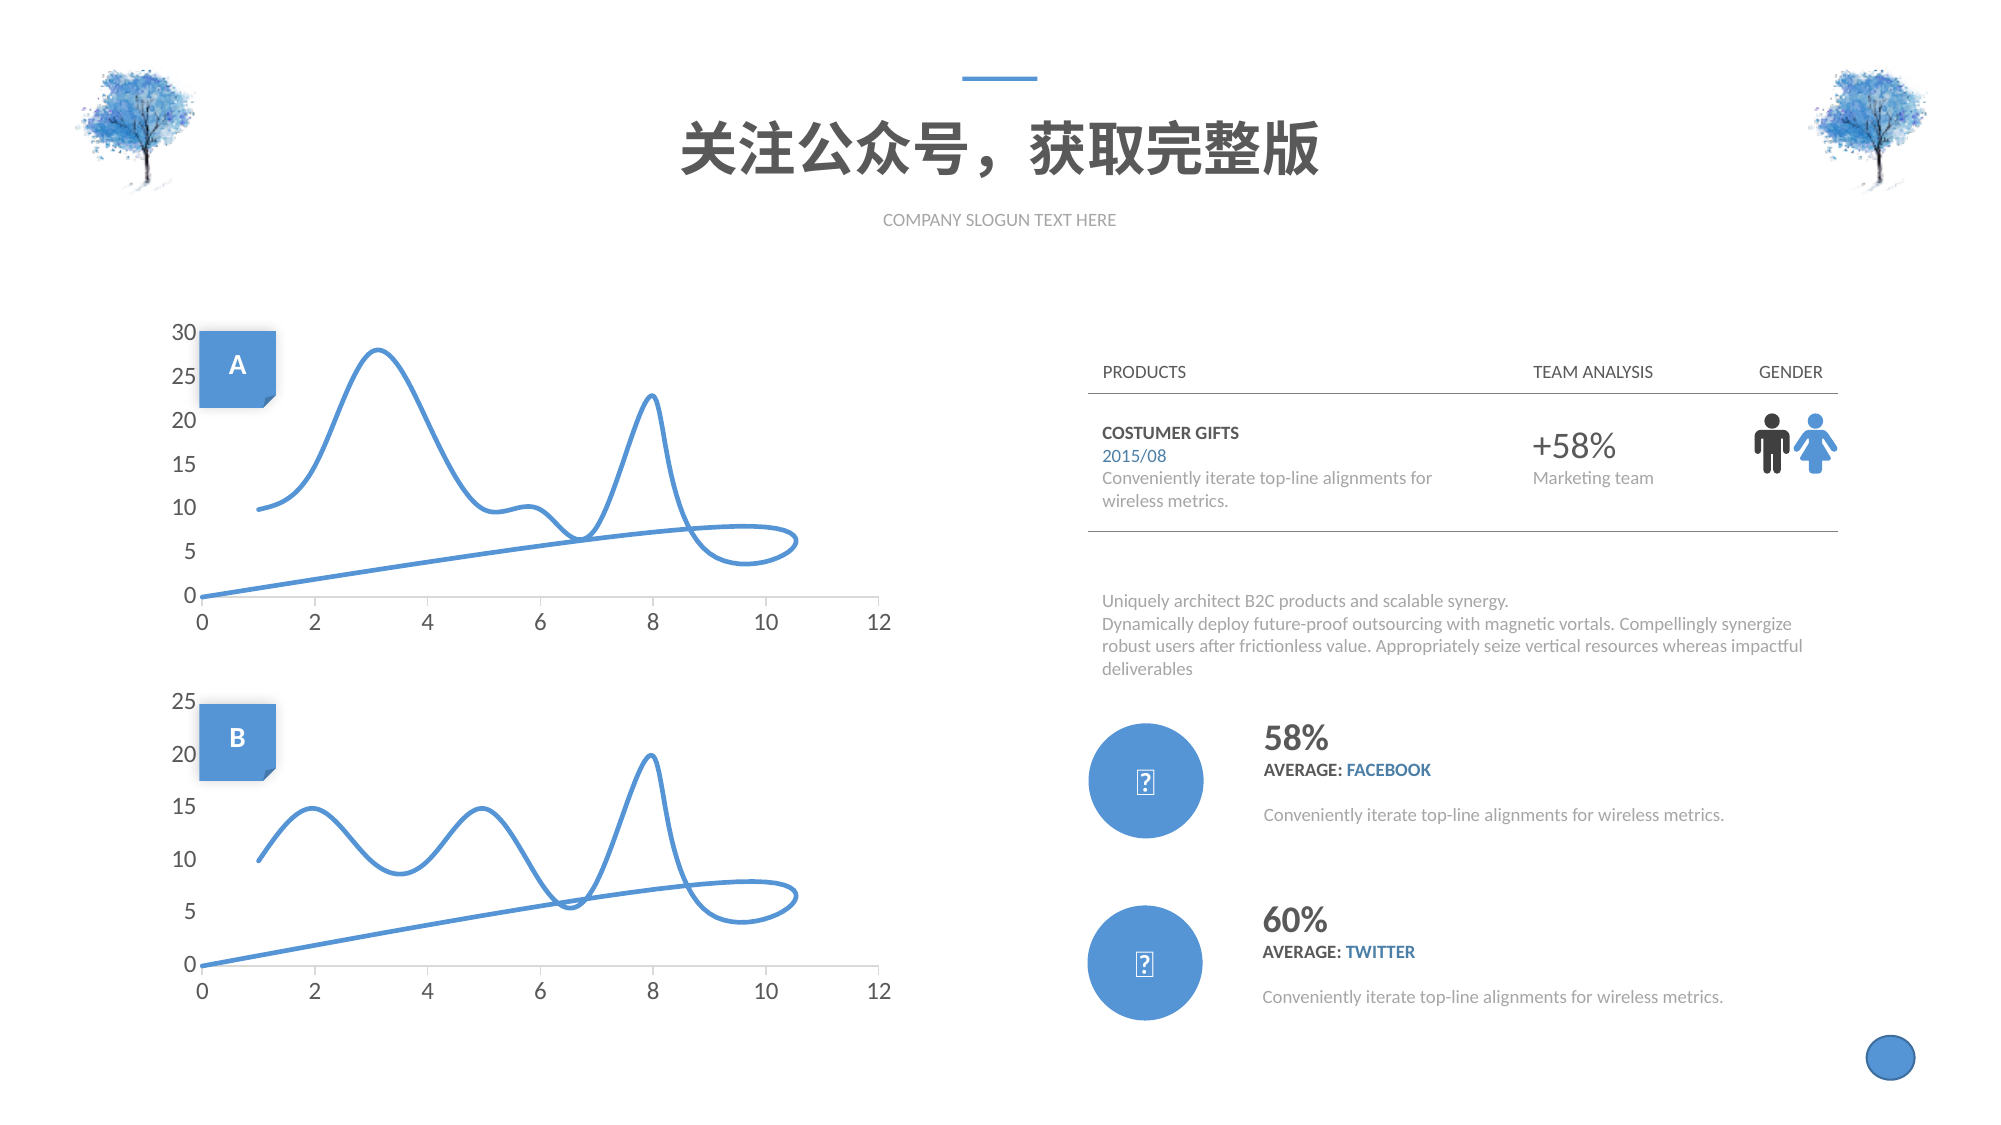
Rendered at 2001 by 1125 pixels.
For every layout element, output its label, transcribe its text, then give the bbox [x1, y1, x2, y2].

text_box [961, 76, 1038, 82]
text_box 关注公众号，获取完整版 [664, 104, 1336, 190]
text_box  [1086, 904, 1204, 1022]
text_box COMPANY SLOGUN TEXT HERE [868, 199, 1132, 237]
text_box 60% AVERAGE: TWITTER Conveniently iterate top-line alignments for wireless metrics. [1247, 887, 1745, 1015]
chart [156, 684, 907, 1013]
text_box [1087, 352, 1839, 532]
text_box  [1087, 722, 1205, 840]
text_box Uniquely architect B2C products and scalable synergy. Dynamically deploy future-proof outsourcing with magnetic vortals. Compellingly synergize robust users after frictionless value. Appropriately seize vertical resources whereas impactful deliverables [1087, 581, 1848, 687]
picture [1804, 59, 1928, 199]
text_box 58% AVERAGE: FACEBOOK Conveniently iterate top-line alignments for wireless metrics. [1248, 705, 1746, 833]
picture [71, 59, 196, 199]
chart [156, 315, 907, 644]
